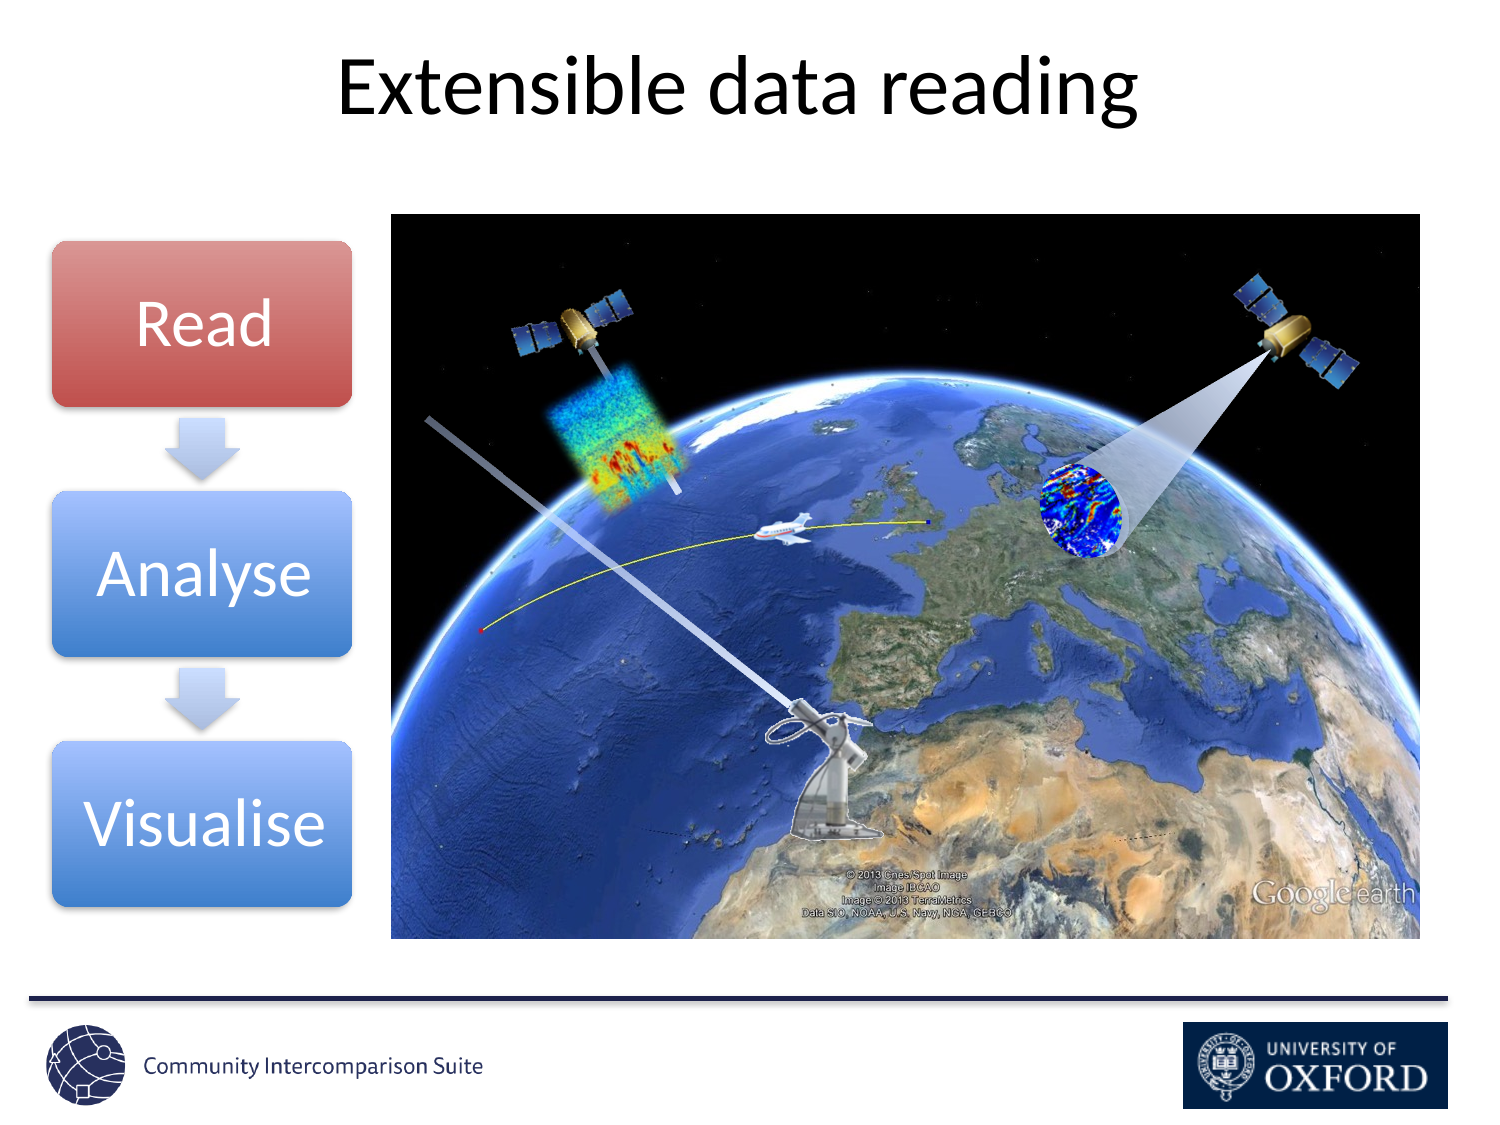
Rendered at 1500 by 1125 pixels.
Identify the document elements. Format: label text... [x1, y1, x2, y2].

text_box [376, 213, 1421, 939]
text_box Extensible data reading [63, 32, 1414, 140]
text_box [43, 240, 362, 908]
picture [28, 1007, 501, 1124]
picture [1183, 1022, 1449, 1109]
